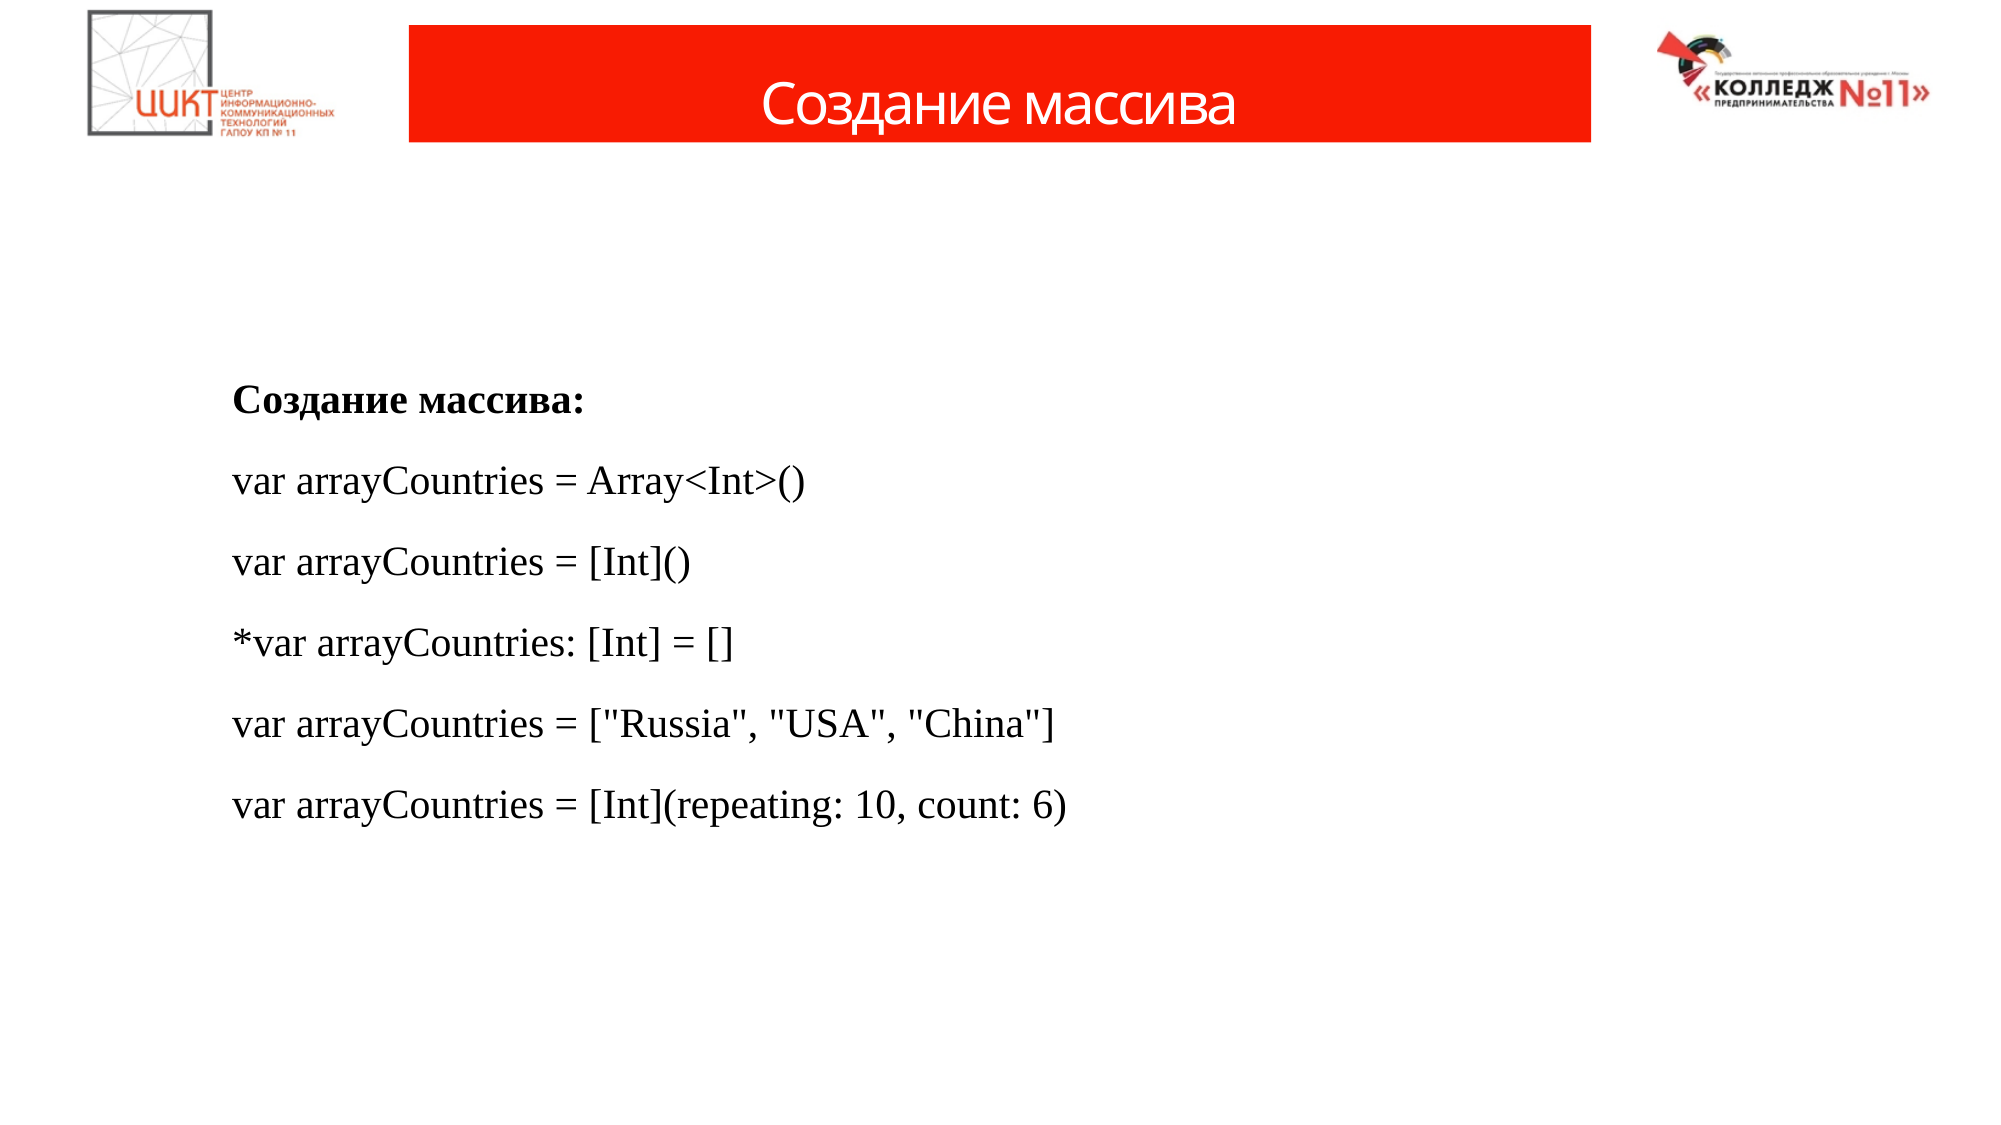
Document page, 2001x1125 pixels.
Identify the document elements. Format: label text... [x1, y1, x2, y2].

picture [1657, 0, 1933, 149]
list Создание массива: var arrayCountries = Array<Int>() var arrayCountries = [Int]() *var arrayCountries: [Int] = [] var arrayCountries = ["Russia", "USA", "China"] var arrayCountries = [Int](repeating: 10, count: 6) [67, 249, 1933, 939]
title Создание массива [408, 28, 1592, 147]
picture [67, 0, 343, 168]
